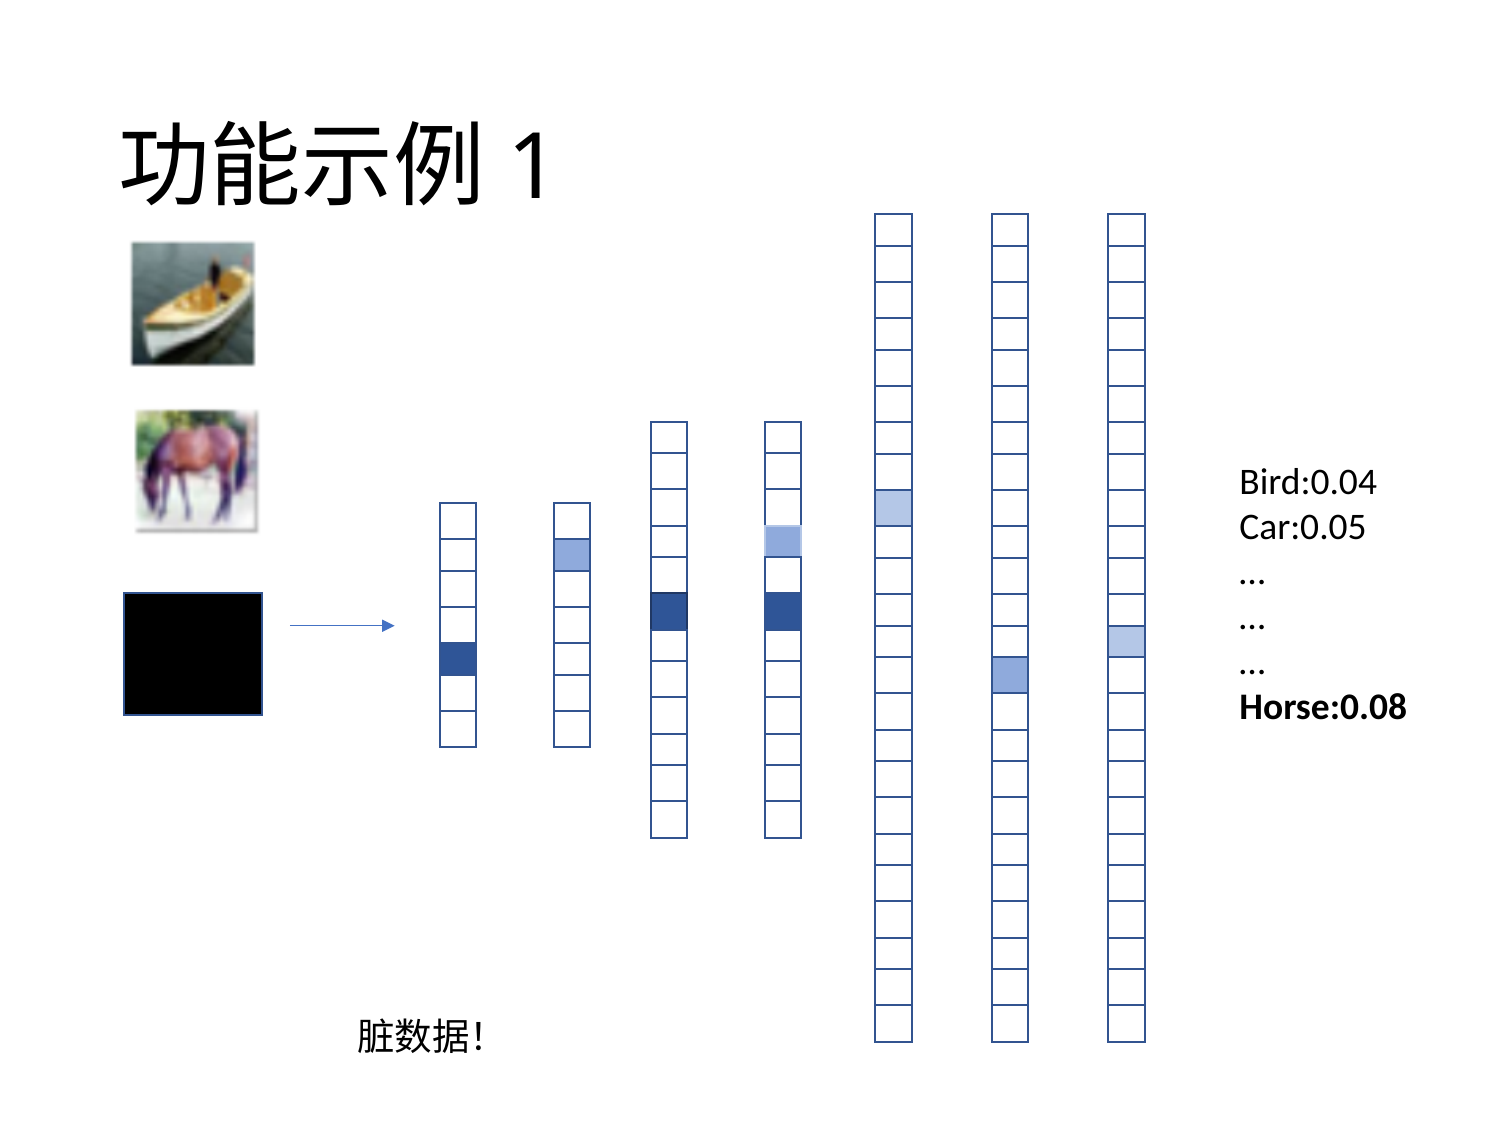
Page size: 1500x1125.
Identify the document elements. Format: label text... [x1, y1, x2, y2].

text_box [874, 864, 913, 900]
text_box [764, 556, 802, 592]
text_box [1107, 900, 1146, 937]
text_box [1107, 968, 1146, 1004]
text_box [1107, 833, 1146, 864]
text_box [650, 764, 688, 800]
text_box [1107, 937, 1146, 968]
text_box [1107, 692, 1146, 729]
text_box [650, 696, 688, 733]
text_box [874, 656, 913, 692]
text_box [439, 606, 477, 642]
picture [127, 405, 265, 540]
text_box [874, 245, 913, 281]
text_box [439, 502, 477, 538]
text_box [553, 570, 591, 606]
text_box [650, 488, 688, 525]
text_box [874, 525, 913, 557]
text_box [991, 625, 1029, 656]
text_box [874, 692, 913, 729]
text_box [439, 570, 477, 606]
text_box [874, 1004, 913, 1043]
text_box [650, 733, 688, 764]
text_box [1107, 760, 1146, 796]
text_box [1107, 317, 1146, 349]
text_box [764, 800, 802, 839]
text_box [764, 421, 802, 452]
text_box [991, 833, 1029, 864]
text_box [991, 692, 1029, 729]
text_box [991, 593, 1029, 625]
text_box Bird:0.04 Car:0.05 … … … Horse:0.08 [1224, 449, 1486, 735]
text_box [991, 1004, 1029, 1043]
text_box [553, 538, 591, 570]
text_box [1107, 557, 1146, 593]
text_box [874, 385, 913, 421]
text_box [874, 349, 913, 385]
text_box [553, 606, 591, 642]
text_box [650, 525, 688, 556]
text_box [991, 349, 1029, 385]
text_box [1107, 489, 1146, 525]
text_box [1107, 453, 1146, 489]
text_box [874, 968, 913, 1004]
text_box [764, 592, 802, 629]
text_box [874, 213, 913, 245]
text_box [764, 696, 802, 733]
text_box [991, 281, 1029, 317]
text_box [874, 489, 913, 525]
text_box [874, 796, 913, 833]
text_box [991, 489, 1029, 525]
text_box [874, 937, 913, 968]
title 功能示例1 [103, 59, 1397, 278]
text_box [553, 710, 591, 748]
text_box [1107, 525, 1146, 557]
text_box [439, 642, 477, 674]
text_box [650, 660, 688, 696]
text_box [874, 317, 913, 349]
text_box [764, 733, 802, 764]
text_box [650, 452, 688, 488]
text_box [991, 729, 1029, 760]
text_box [991, 453, 1029, 489]
picture [127, 236, 259, 373]
text_box [874, 729, 913, 760]
text_box [764, 452, 802, 488]
text_box [764, 525, 802, 556]
text_box [1107, 349, 1146, 385]
text_box [650, 629, 688, 660]
text_box [874, 833, 913, 864]
text_box [439, 674, 477, 710]
text_box [991, 421, 1029, 453]
text_box [1107, 796, 1146, 833]
text_box [553, 642, 591, 674]
text_box [123, 592, 263, 716]
text_box [764, 629, 802, 660]
text_box [1107, 729, 1146, 760]
text_box [991, 900, 1029, 937]
text_box [1107, 245, 1146, 281]
text_box [439, 538, 477, 570]
text_box [991, 213, 1029, 245]
text_box [553, 674, 591, 710]
text_box [874, 593, 913, 625]
text_box [991, 760, 1029, 796]
text_box [650, 592, 688, 629]
text_box [764, 660, 802, 696]
text_box [553, 502, 591, 538]
text_box [1107, 625, 1146, 656]
text_box [991, 864, 1029, 900]
text_box [991, 525, 1029, 557]
text_box [439, 710, 477, 748]
text_box [874, 900, 913, 937]
text_box [1107, 1004, 1146, 1043]
text_box [650, 556, 688, 592]
text_box [1107, 421, 1146, 453]
text_box [991, 385, 1029, 421]
text_box [1107, 213, 1146, 245]
text_box [1107, 593, 1146, 625]
text_box [1107, 385, 1146, 421]
text_box [991, 317, 1029, 349]
text_box [991, 245, 1029, 281]
text_box [650, 421, 688, 452]
text_box 脏数据！ [342, 1005, 588, 1066]
text_box [874, 625, 913, 656]
text_box [991, 968, 1029, 1004]
text_box [874, 421, 913, 453]
text_box [991, 796, 1029, 833]
text_box [991, 557, 1029, 593]
text_box [1107, 864, 1146, 900]
text_box [1107, 656, 1146, 692]
text_box [650, 800, 688, 839]
text_box [874, 557, 913, 593]
text_box [874, 281, 913, 317]
text_box [764, 764, 802, 800]
text_box [991, 656, 1029, 692]
text_box [874, 453, 913, 489]
text_box [1107, 281, 1146, 317]
text_box [764, 488, 802, 525]
text_box [874, 760, 913, 796]
text_box [991, 937, 1029, 968]
